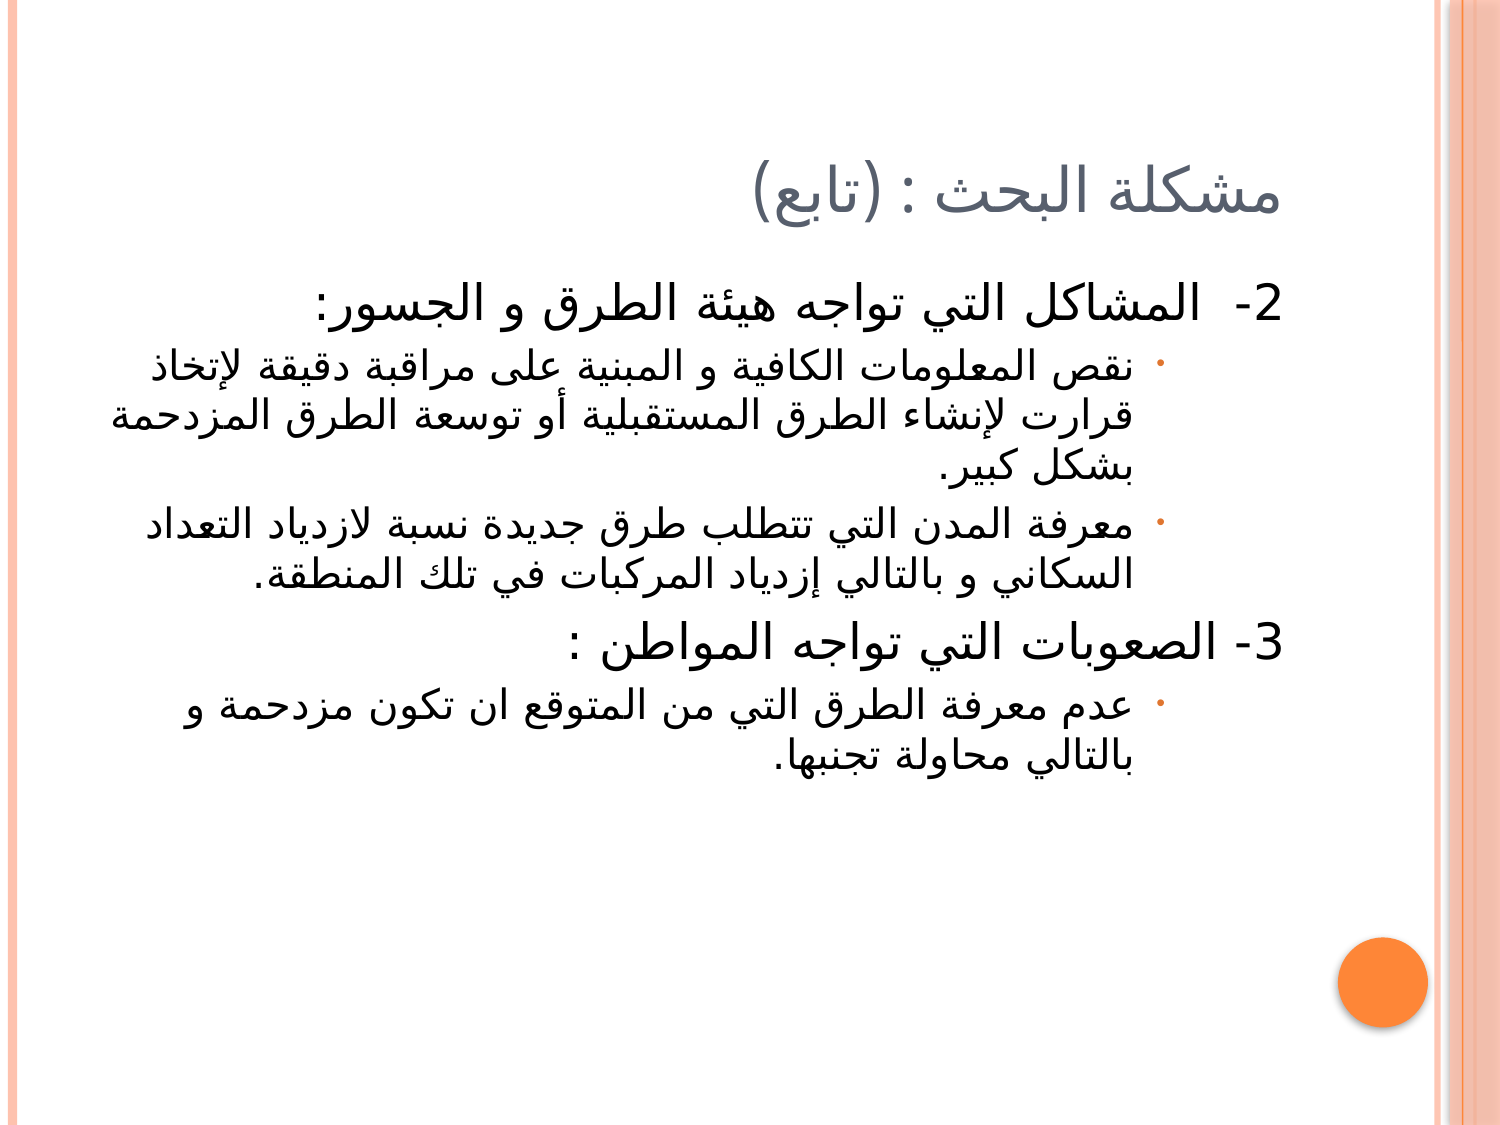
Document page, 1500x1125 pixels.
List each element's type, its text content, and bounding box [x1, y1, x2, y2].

title مشكلة البحث : (تابع) [75, 45, 1300, 233]
list 2- المشاكل التي تواجه هيئة الطرق و الجسور: نقص المعلومات الكافية و المبنية على مراقبة دقيقة لإتخاذ قرارت لإنشاء الطرق المستقبلية أو توسعة الطرق المزدحمة بشكل كبير. معرفة المدن التي تتطلب طرق جديدة نسبة لازدياد التعداد السكاني و بالتالي إزدياد المركبات في تلك المنطقة. 3- الصعوبات التي تواجه المواطن : عدم معرفة الطرق التي من المتوقع ان تكون مزدحمة و بالتالي محاولة تجنبها. [75, 262, 1300, 1062]
